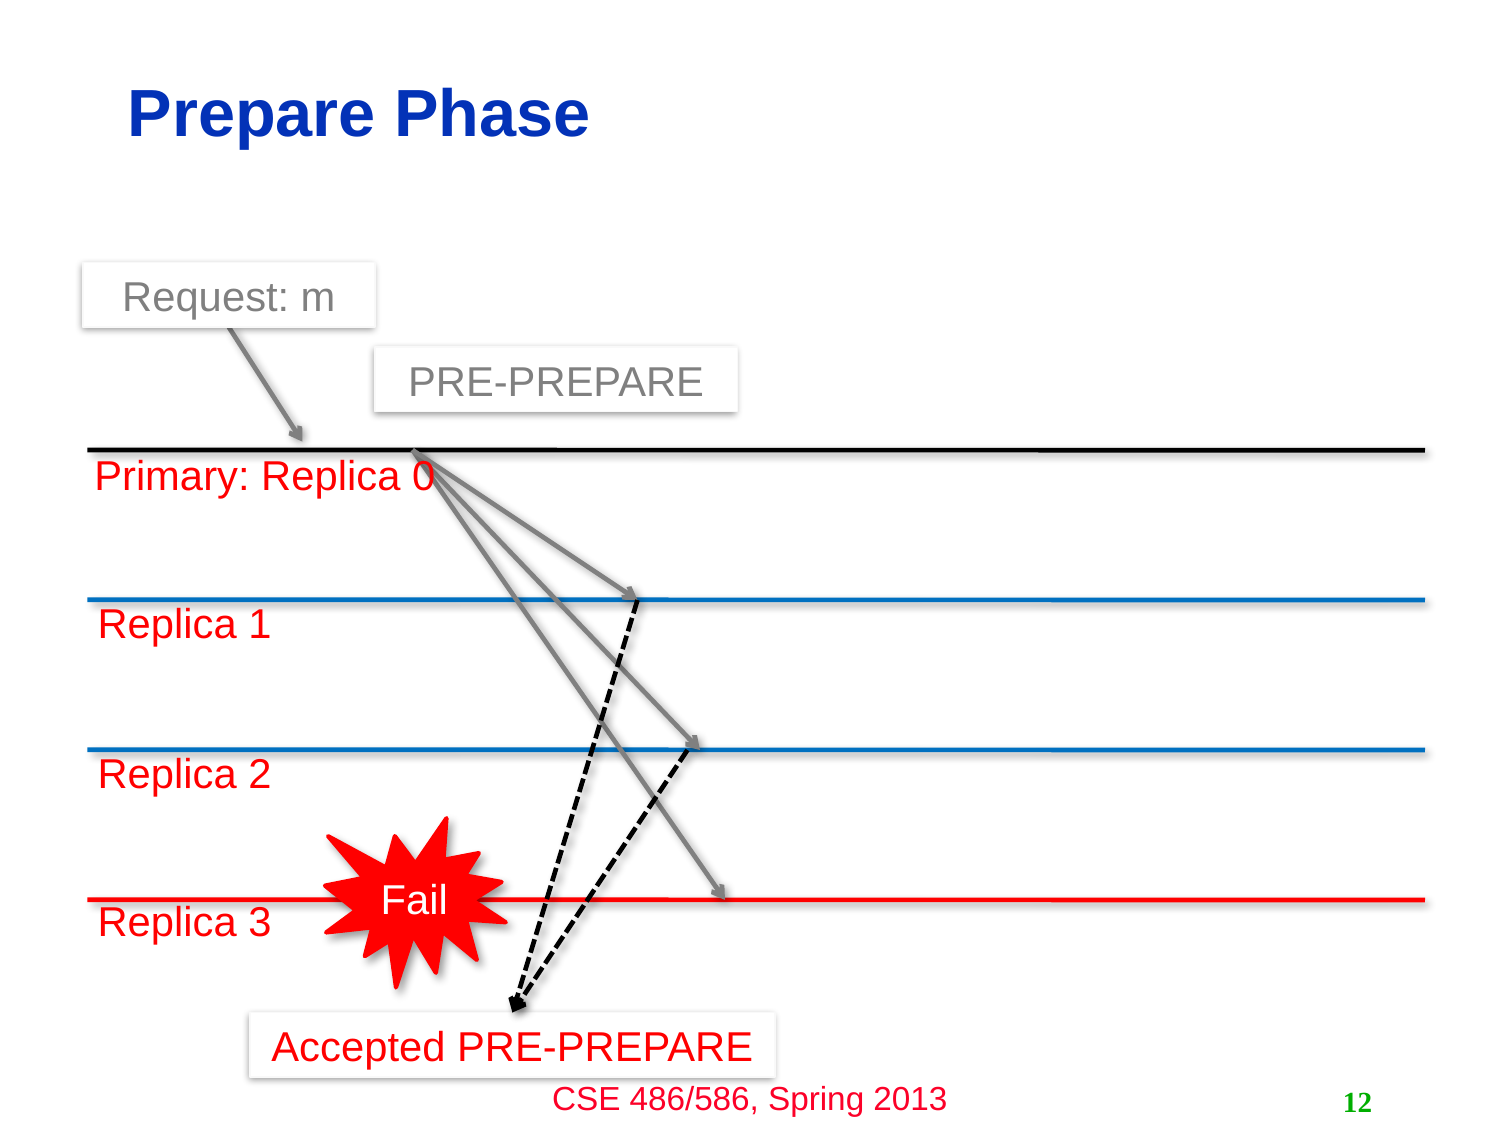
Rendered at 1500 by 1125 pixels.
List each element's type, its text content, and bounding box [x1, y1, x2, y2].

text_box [412, 449, 638, 601]
text_box Fail [324, 909, 506, 990]
text_box Replica 2 [82, 739, 338, 804]
text_box Replica 3 [82, 887, 365, 953]
title Prepare Phase [112, 53, 1310, 176]
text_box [512, 599, 638, 749]
text_box Fail [322, 834, 504, 898]
text_box Replica 1 [82, 589, 338, 654]
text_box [343, 518, 506, 832]
text_box Request: m [82, 262, 376, 328]
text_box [641, 455, 707, 744]
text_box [405, 455, 507, 744]
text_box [512, 749, 688, 1013]
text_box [208, 347, 323, 422]
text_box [691, 518, 794, 832]
slide_number 12 [1074, 1076, 1388, 1125]
text_box Primary: Replica 0 [79, 441, 525, 507]
text_box Accepted PRE-PREPARE [249, 1012, 776, 1078]
text_box PRE-PREPARE [374, 346, 738, 412]
